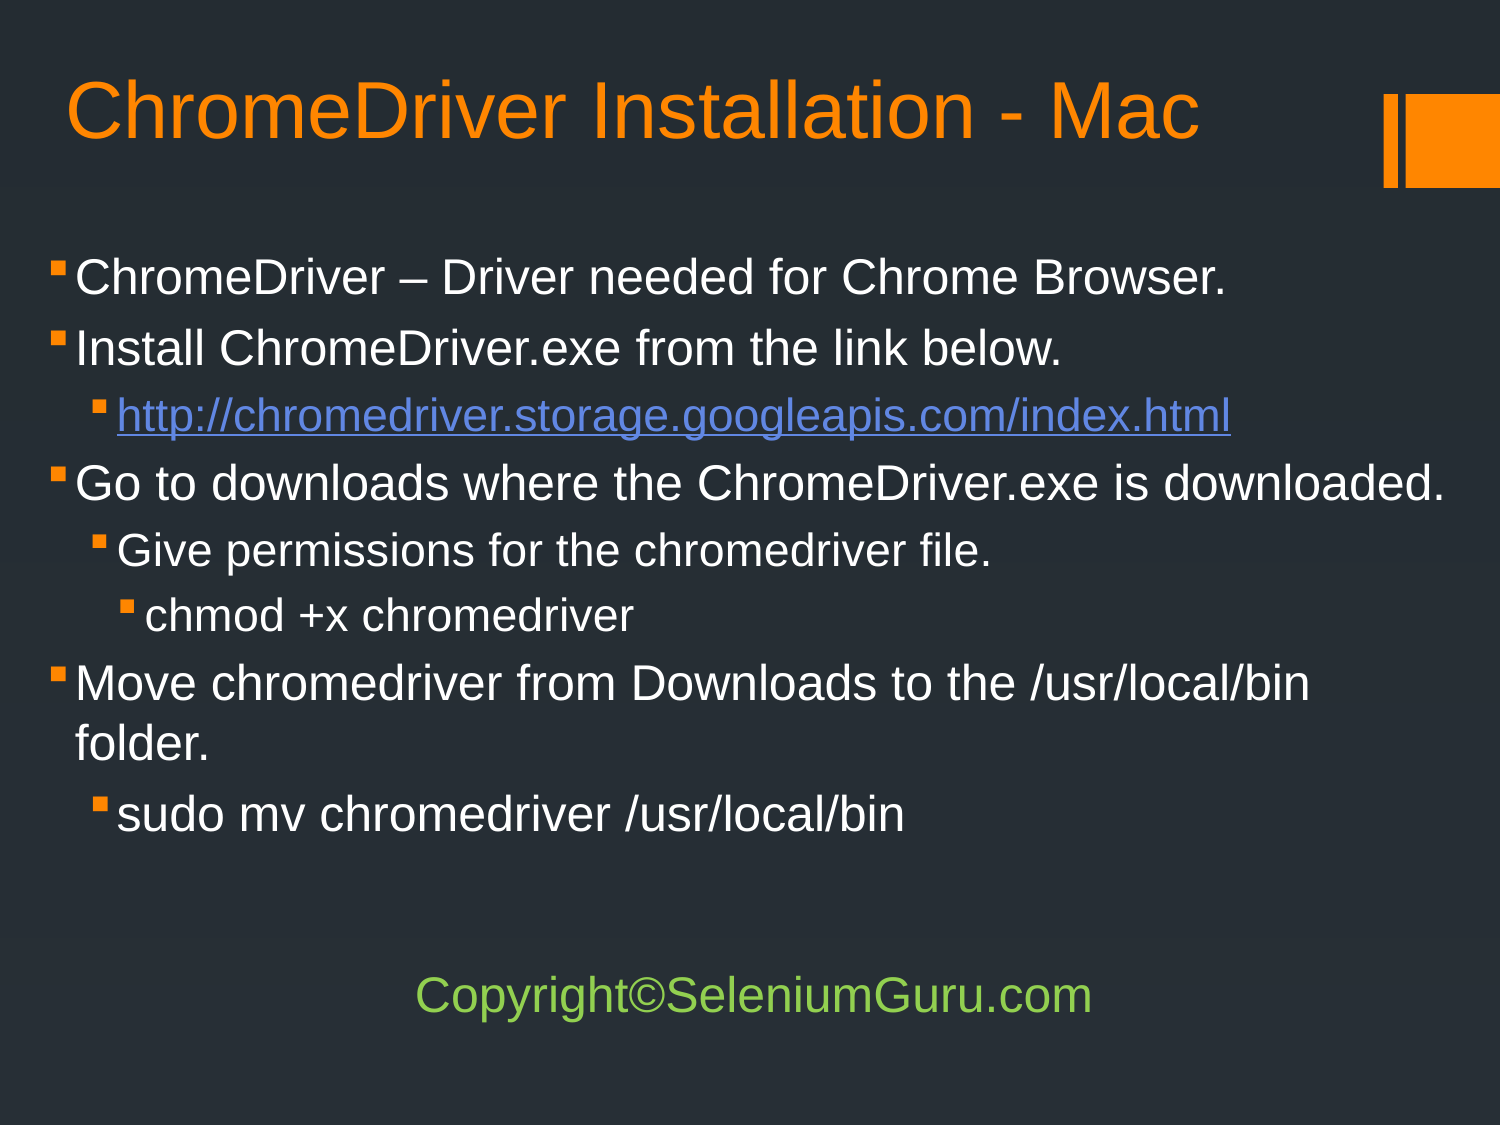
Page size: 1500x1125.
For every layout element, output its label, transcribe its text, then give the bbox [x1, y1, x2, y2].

footer Copyright©SeleniumGuru.com [399, 962, 1166, 1038]
title ChromeDriver Installation - Mac [50, 50, 1350, 163]
list ChromeDriver – Driver needed for Chrome Browser. Install ChromeDriver.exe from the link below. http://chromedriver.storage.googleapis.com/index.html Go to downloads where the ChromeDriver.exe is downloaded. Give permissions for the chromedriver file. chmod +x chromedriver Move chromedriver from Downloads to the /usr/local/bin folder. sudo mv chromedriver /usr/local/bin [24, 237, 1463, 950]
